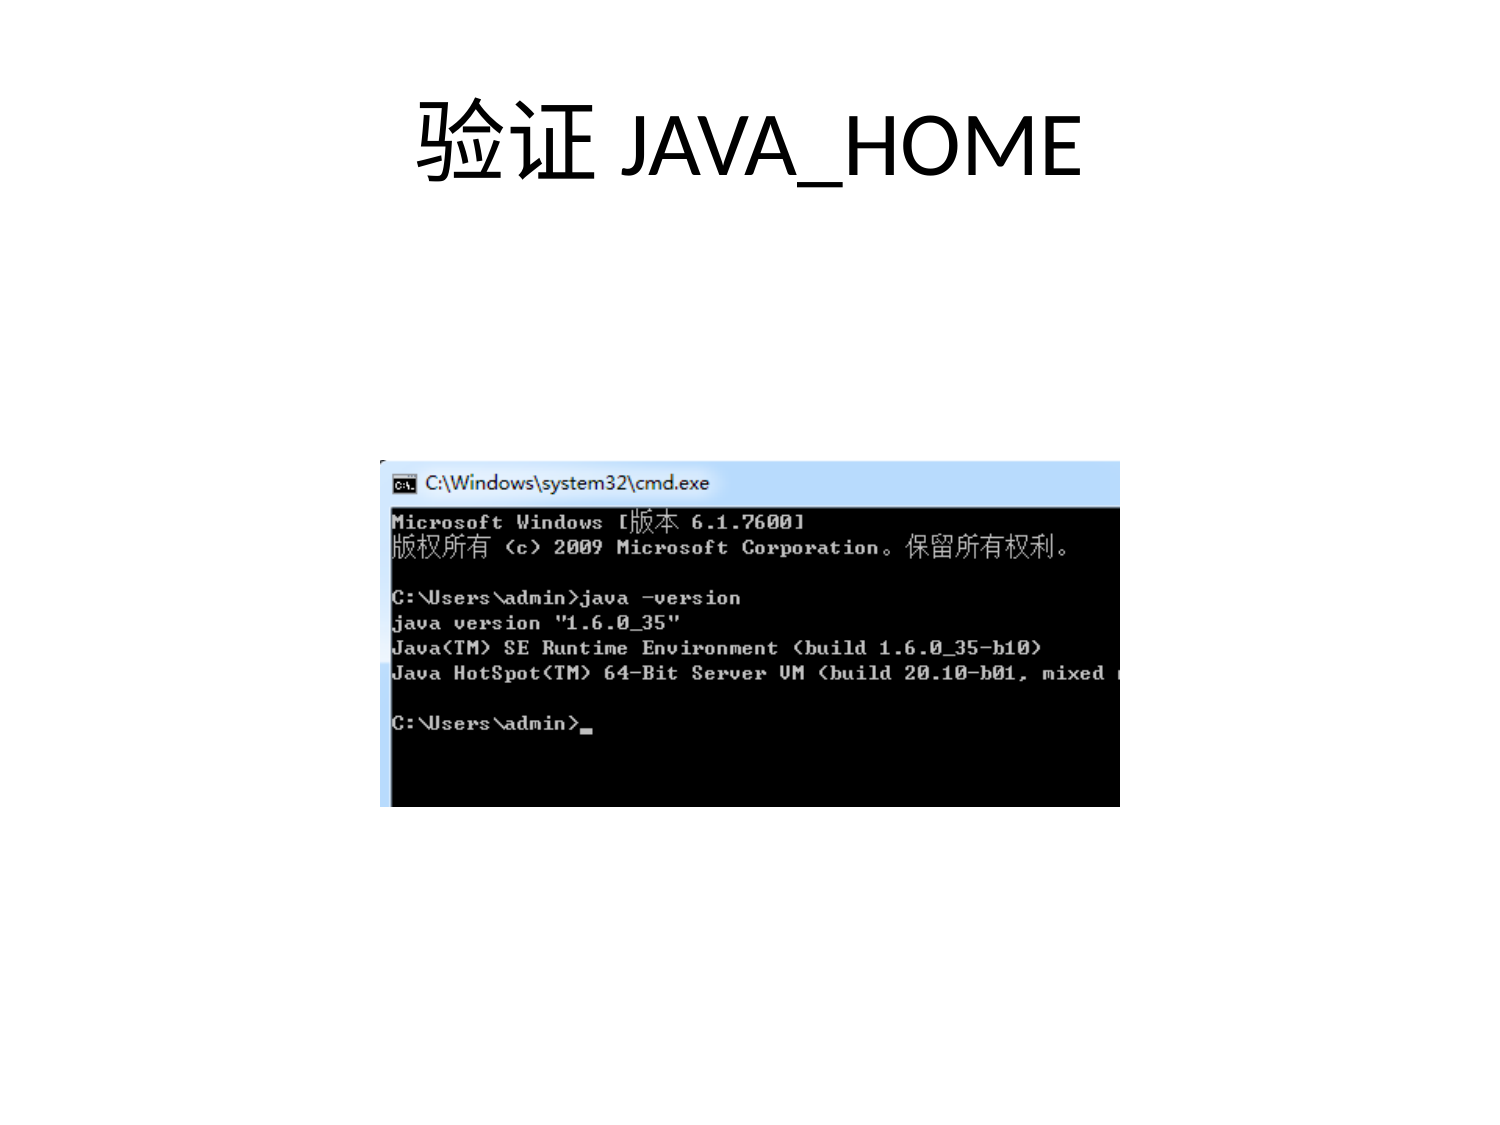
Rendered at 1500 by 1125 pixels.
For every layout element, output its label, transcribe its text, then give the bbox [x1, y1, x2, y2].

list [380, 460, 1120, 807]
title 验证JAVA_HOME [75, 45, 1425, 233]
